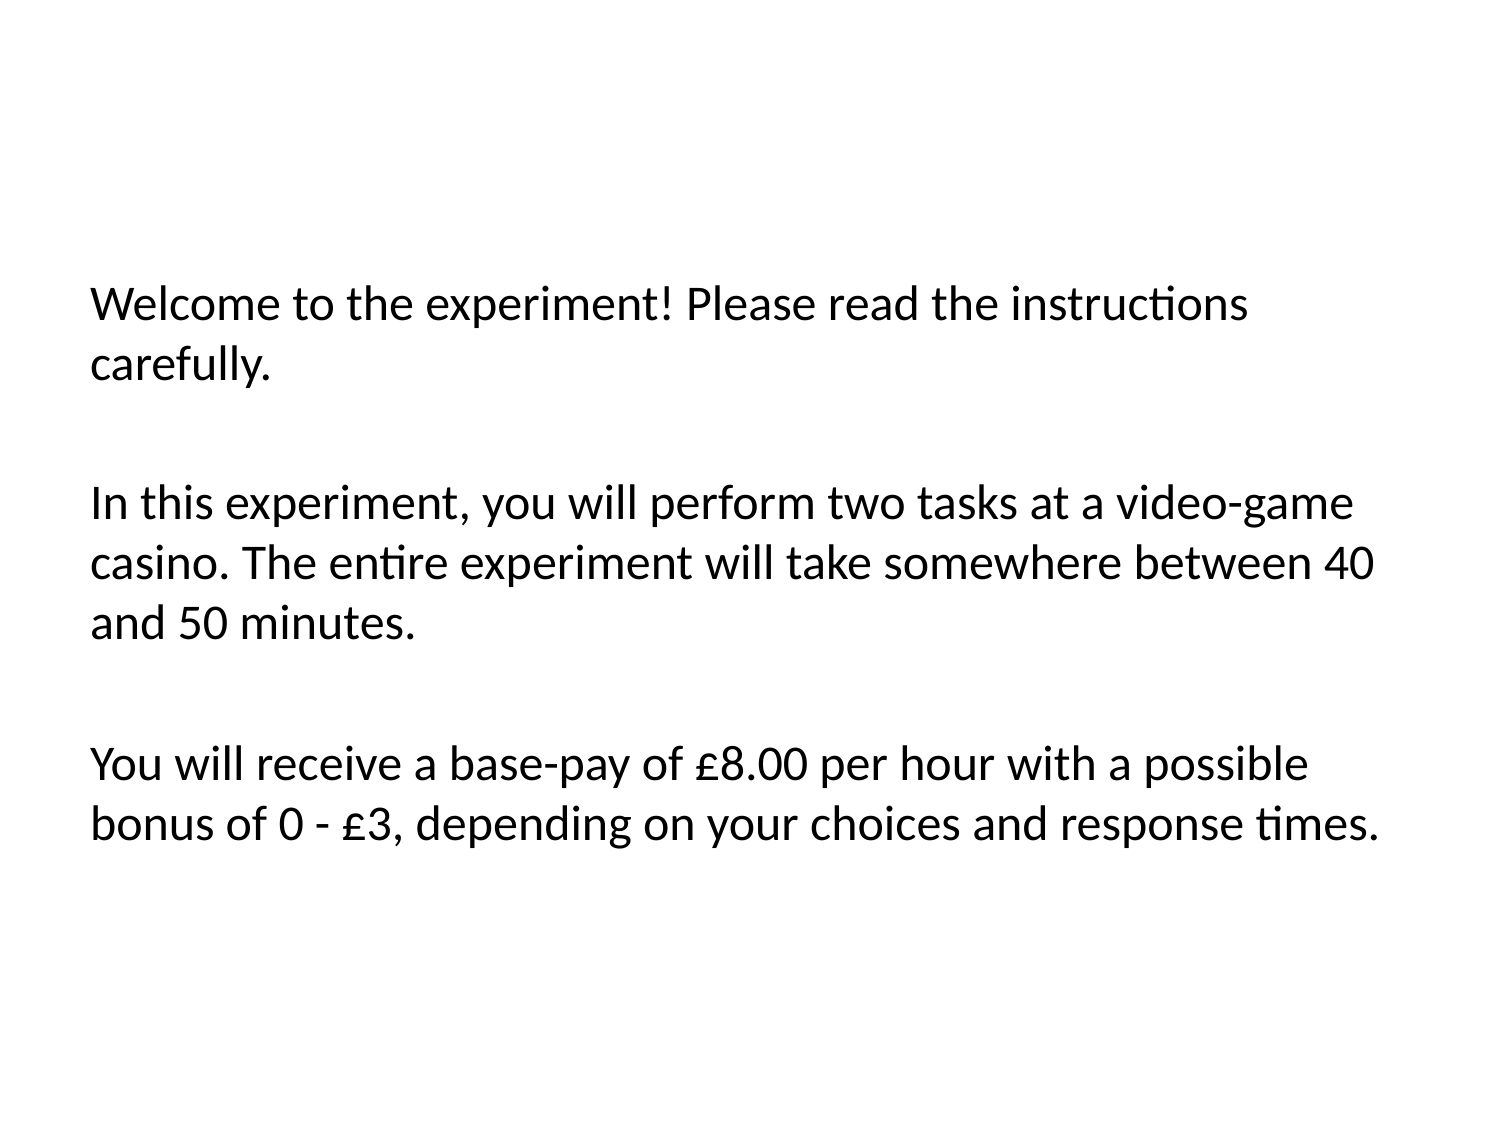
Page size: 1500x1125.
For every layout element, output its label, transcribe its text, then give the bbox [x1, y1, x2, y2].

list Welcome to the experiment! Please read the instructions carefully. In this experiment, you will perform two tasks at a video-game casino. The entire experiment will take somewhere between 40 and 50 minutes. You will receive a base-pay of £8.00 per hour with a possible bonus of 0 - £3, depending on your choices and response times. [75, 262, 1425, 1005]
